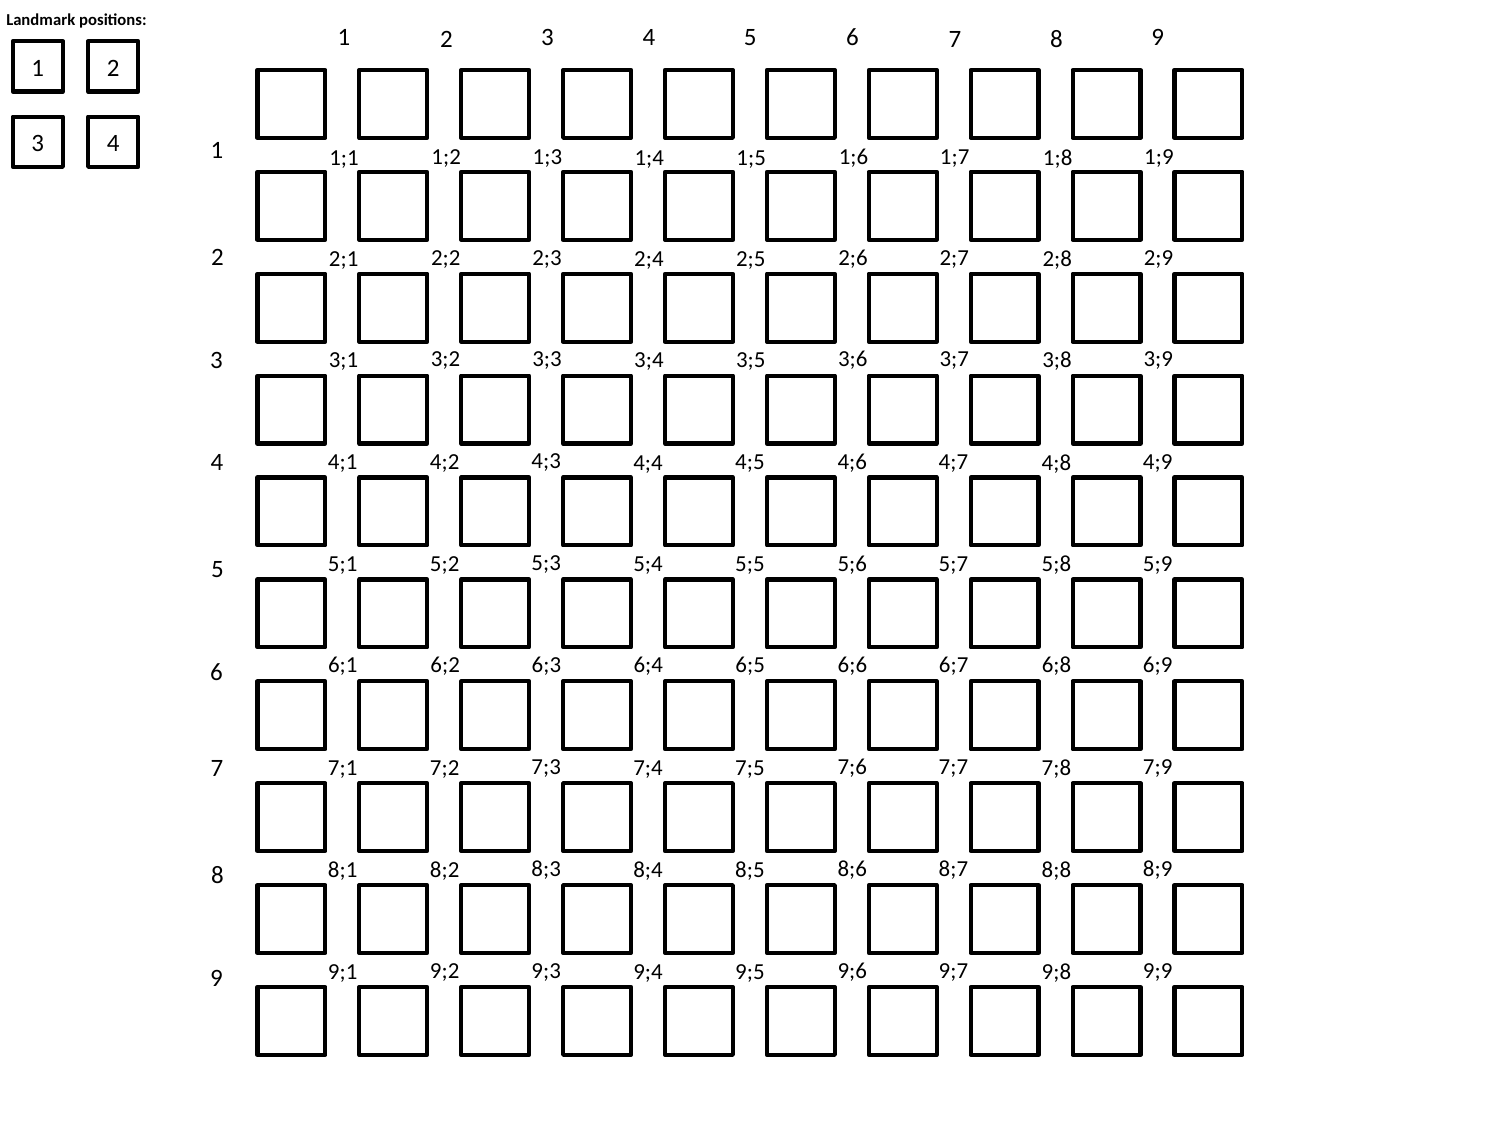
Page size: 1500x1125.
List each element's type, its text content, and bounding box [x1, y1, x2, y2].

text_box Landmark positions: [0, 1, 195, 37]
text_box [867, 374, 939, 446]
text_box 2;6 [810, 234, 896, 278]
text_box [459, 883, 531, 955]
text_box [561, 68, 633, 140]
text_box 3;9 [1115, 336, 1201, 379]
text_box [1071, 272, 1143, 344]
text_box 6;8 [1014, 642, 1100, 685]
text_box [867, 883, 939, 955]
text_box 4;9 [1115, 438, 1201, 481]
text_box [255, 374, 327, 446]
text_box 7;2 [402, 744, 488, 788]
text_box 2;8 [1014, 235, 1100, 279]
text_box [867, 170, 939, 242]
text_box 3 [173, 336, 259, 381]
text_box 6;4 [606, 642, 691, 685]
text_box [867, 475, 939, 547]
text_box 3;5 [708, 336, 794, 380]
text_box 3;6 [810, 336, 896, 379]
text_box 7;3 [503, 744, 589, 787]
text_box [357, 577, 429, 649]
text_box 3;8 [1014, 337, 1100, 380]
text_box [255, 272, 327, 344]
text_box 1;5 [708, 134, 794, 177]
text_box 7 [174, 744, 260, 790]
text_box [459, 170, 531, 242]
text_box [969, 985, 1041, 1057]
text_box [663, 985, 735, 1057]
text_box [459, 68, 531, 140]
text_box 6;6 [810, 641, 895, 684]
text_box 8;8 [1014, 847, 1099, 890]
text_box [969, 68, 1041, 140]
text_box 2;2 [403, 235, 489, 278]
text_box [867, 68, 939, 140]
text_box 5;9 [1115, 540, 1201, 583]
text_box [1071, 475, 1143, 547]
text_box 8 [1014, 15, 1099, 61]
text_box 5;1 [300, 541, 386, 584]
text_box [1071, 781, 1143, 853]
text_box 9;7 [911, 948, 997, 991]
text_box [255, 985, 327, 1057]
text_box 7;8 [1014, 745, 1099, 788]
text_box [1071, 68, 1143, 140]
text_box 4;8 [1014, 439, 1099, 482]
text_box [459, 781, 531, 853]
text_box [1071, 679, 1143, 751]
text_box [969, 679, 1041, 751]
text_box [255, 170, 327, 242]
text_box [663, 272, 735, 344]
text_box 1;4 [607, 135, 692, 178]
text_box [255, 68, 327, 140]
text_box [765, 679, 837, 751]
text_box [663, 781, 735, 853]
text_box [459, 374, 531, 446]
text_box 7;5 [707, 745, 793, 788]
text_box [459, 272, 531, 344]
text_box 8;2 [402, 846, 488, 889]
text_box 4 [606, 13, 692, 58]
text_box 2;7 [912, 234, 997, 278]
text_box [969, 577, 1041, 649]
text_box 4;6 [809, 438, 895, 481]
text_box 9;5 [707, 948, 793, 992]
text_box 5;4 [605, 541, 691, 584]
text_box 5;7 [911, 540, 997, 583]
text_box [255, 577, 327, 649]
text_box 6;2 [402, 642, 488, 685]
text_box [765, 170, 837, 242]
text_box [1071, 170, 1143, 242]
text_box [969, 272, 1041, 344]
text_box [1172, 475, 1244, 547]
text_box [765, 475, 837, 547]
text_box 8 [175, 851, 260, 897]
text_box [765, 272, 837, 344]
text_box [357, 68, 429, 140]
text_box [357, 170, 429, 242]
text_box 8;4 [605, 847, 691, 890]
text_box [765, 68, 837, 140]
text_box [357, 883, 429, 955]
text_box [459, 679, 531, 751]
text_box 7 [912, 15, 998, 61]
text_box [459, 475, 531, 547]
text_box [765, 374, 837, 446]
text_box 2;4 [606, 235, 692, 279]
text_box [663, 577, 735, 649]
text_box 5;8 [1014, 541, 1099, 584]
text_box 1;6 [811, 134, 897, 177]
text_box 2;5 [708, 235, 794, 278]
text_box [867, 577, 939, 649]
text_box [255, 781, 327, 853]
text_box [765, 883, 837, 955]
text_box [255, 679, 327, 751]
text_box 7;9 [1115, 744, 1201, 787]
text_box 6;5 [707, 642, 793, 685]
text_box 7;6 [809, 744, 895, 787]
text_box [1172, 68, 1244, 140]
text_box [663, 68, 735, 140]
text_box [561, 985, 633, 1057]
text_box [561, 781, 633, 853]
text_box 5;3 [503, 540, 589, 583]
text_box [561, 374, 633, 446]
text_box [867, 272, 939, 344]
text_box 7;1 [300, 745, 386, 788]
text_box 3;2 [403, 336, 489, 379]
text_box [663, 170, 735, 242]
text_box 2;9 [1116, 234, 1201, 278]
text_box 9;9 [1115, 948, 1201, 991]
text_box 4;5 [707, 439, 793, 482]
text_box 9 [173, 954, 259, 999]
text_box 4;2 [402, 439, 488, 482]
text_box [1172, 374, 1244, 446]
text_box 1;3 [505, 133, 591, 177]
text_box 6 [173, 647, 259, 693]
text_box 4;4 [605, 439, 691, 482]
text_box [561, 679, 633, 751]
text_box 9;4 [605, 949, 691, 992]
text_box [357, 272, 429, 344]
text_box [1172, 577, 1244, 649]
text_box 7;4 [605, 745, 691, 788]
text_box [663, 679, 735, 751]
text_box 4;3 [503, 438, 589, 481]
text_box 3;3 [504, 336, 590, 379]
text_box [1071, 985, 1143, 1057]
text_box [357, 781, 429, 853]
text_box 6 [809, 13, 895, 58]
text_box [561, 577, 633, 649]
text_box 9 [1115, 13, 1201, 58]
text_box 3;7 [911, 336, 997, 379]
text_box [1172, 985, 1244, 1057]
text_box [255, 883, 327, 955]
text_box [969, 170, 1041, 242]
text_box [663, 374, 735, 446]
text_box 9;1 [300, 948, 386, 992]
text_box 8;6 [809, 846, 895, 889]
text_box 1 [301, 13, 387, 58]
text_box 3 [505, 13, 591, 58]
text_box 1;8 [1015, 135, 1101, 178]
text_box [969, 475, 1041, 547]
text_box [1172, 781, 1244, 853]
text_box 8;9 [1115, 846, 1201, 889]
text_box 3;1 [301, 336, 386, 380]
text_box [969, 883, 1041, 955]
text_box [765, 781, 837, 853]
text_box [357, 985, 429, 1057]
text_box 6;3 [504, 641, 589, 684]
text_box [255, 475, 327, 547]
text_box 2 [175, 233, 260, 279]
text_box [1172, 883, 1244, 955]
text_box [459, 577, 531, 649]
text_box 4;1 [300, 439, 386, 482]
text_box [561, 883, 633, 955]
text_box 8;3 [503, 846, 589, 889]
text_box 9;3 [503, 948, 589, 991]
text_box [1071, 577, 1143, 649]
text_box [1071, 883, 1143, 955]
text_box 8;5 [707, 847, 793, 890]
text_box 2;1 [301, 235, 387, 278]
text_box 5;6 [809, 540, 895, 583]
text_box [1172, 170, 1244, 242]
text_box 1;9 [1116, 134, 1202, 177]
text_box [1172, 272, 1244, 344]
text_box 5;2 [402, 541, 488, 584]
text_box [459, 985, 531, 1057]
text_box [357, 679, 429, 751]
text_box 3;4 [606, 337, 692, 380]
text_box 8;1 [300, 847, 386, 890]
text_box 2 [403, 15, 489, 61]
text_box [765, 985, 837, 1057]
text_box 9;2 [402, 948, 488, 991]
text_box [867, 781, 939, 853]
text_box 6;7 [911, 641, 997, 684]
text_box 1;1 [301, 134, 387, 177]
text_box 8;7 [911, 846, 997, 889]
text_box [969, 374, 1041, 446]
text_box 6;9 [1115, 641, 1201, 684]
text_box 9;6 [809, 948, 895, 991]
text_box [1071, 374, 1143, 446]
text_box 1;2 [403, 134, 489, 177]
text_box 9;8 [1014, 949, 1099, 992]
text_box [357, 475, 429, 547]
text_box [867, 679, 939, 751]
text_box 1;7 [912, 134, 998, 177]
text_box 4 [174, 438, 260, 483]
text_box [867, 985, 939, 1057]
text_box [357, 374, 429, 446]
text_box [561, 475, 633, 547]
text_box 1 [174, 126, 260, 172]
text_box [765, 577, 837, 649]
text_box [12, 41, 139, 168]
text_box [561, 170, 633, 242]
text_box 4;7 [911, 438, 997, 481]
text_box [969, 781, 1041, 853]
text_box 5 [707, 13, 793, 58]
text_box 6;1 [300, 642, 386, 685]
text_box 5 [175, 545, 260, 590]
text_box [1172, 679, 1244, 751]
text_box 5;5 [707, 541, 793, 584]
text_box [663, 475, 735, 547]
text_box 2;3 [504, 234, 590, 278]
text_box [561, 272, 633, 344]
text_box 7;7 [911, 744, 997, 787]
text_box [663, 883, 735, 955]
